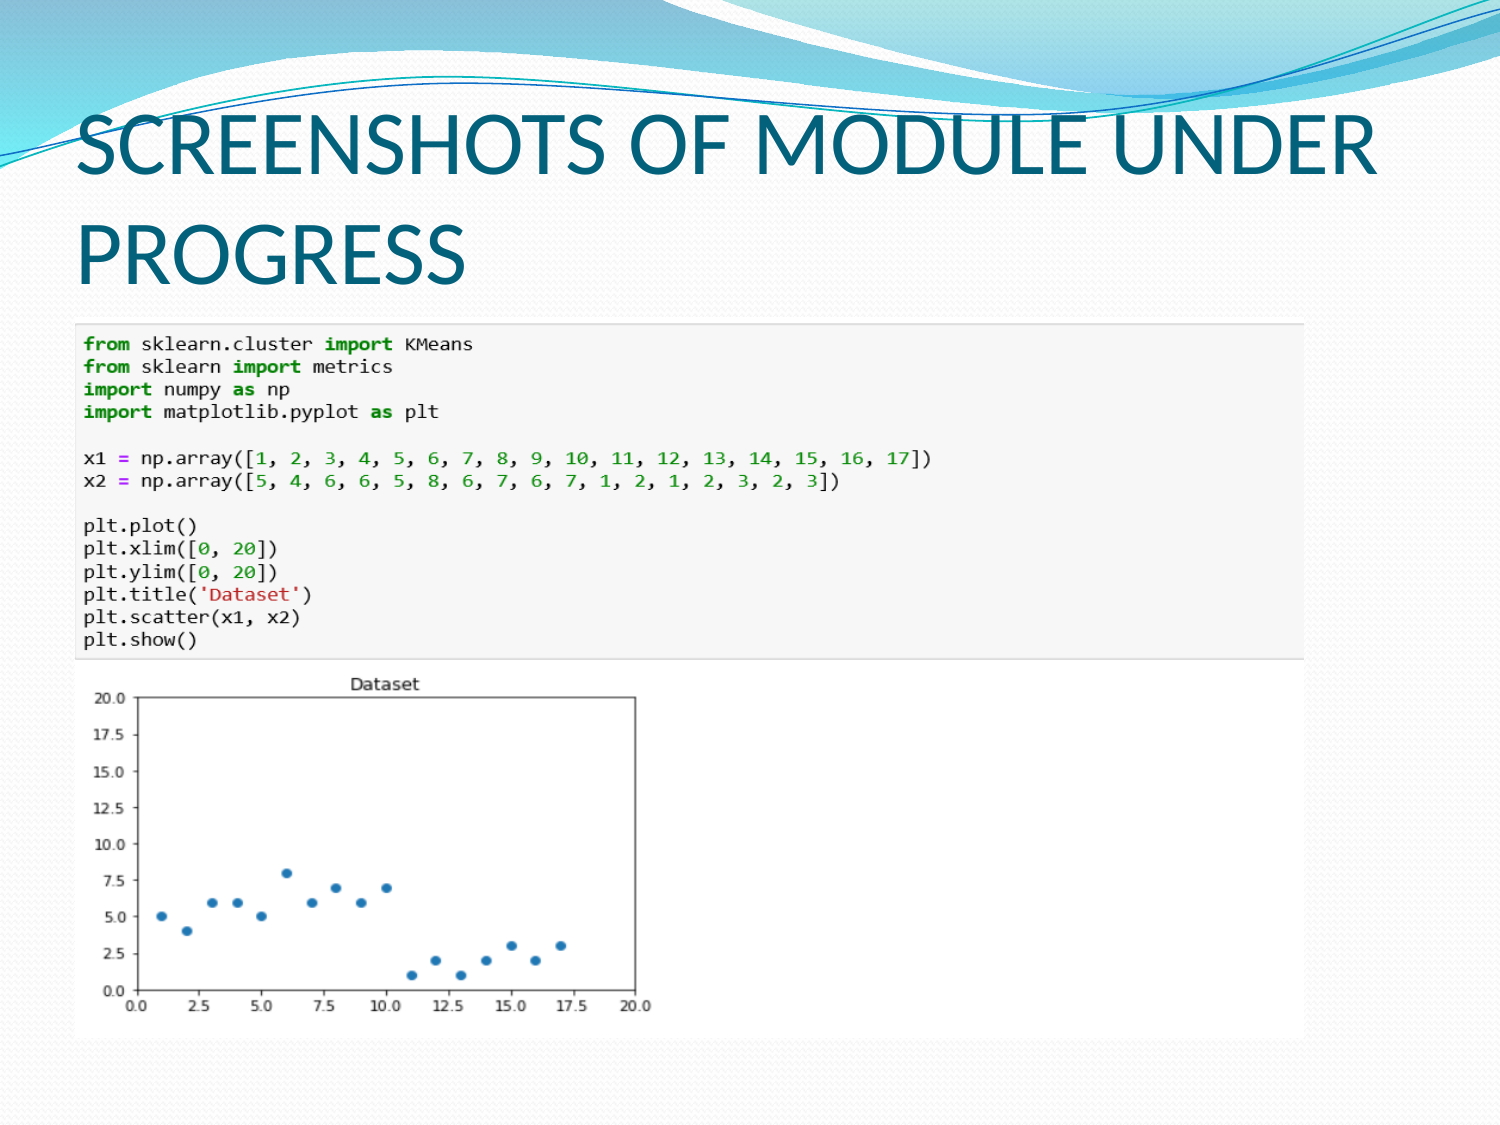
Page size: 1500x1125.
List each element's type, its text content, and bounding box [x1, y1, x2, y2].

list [74, 317, 1304, 1038]
title SCREENSHOTS OF MODULE UNDER PROGRESS [74, 115, 1426, 304]
